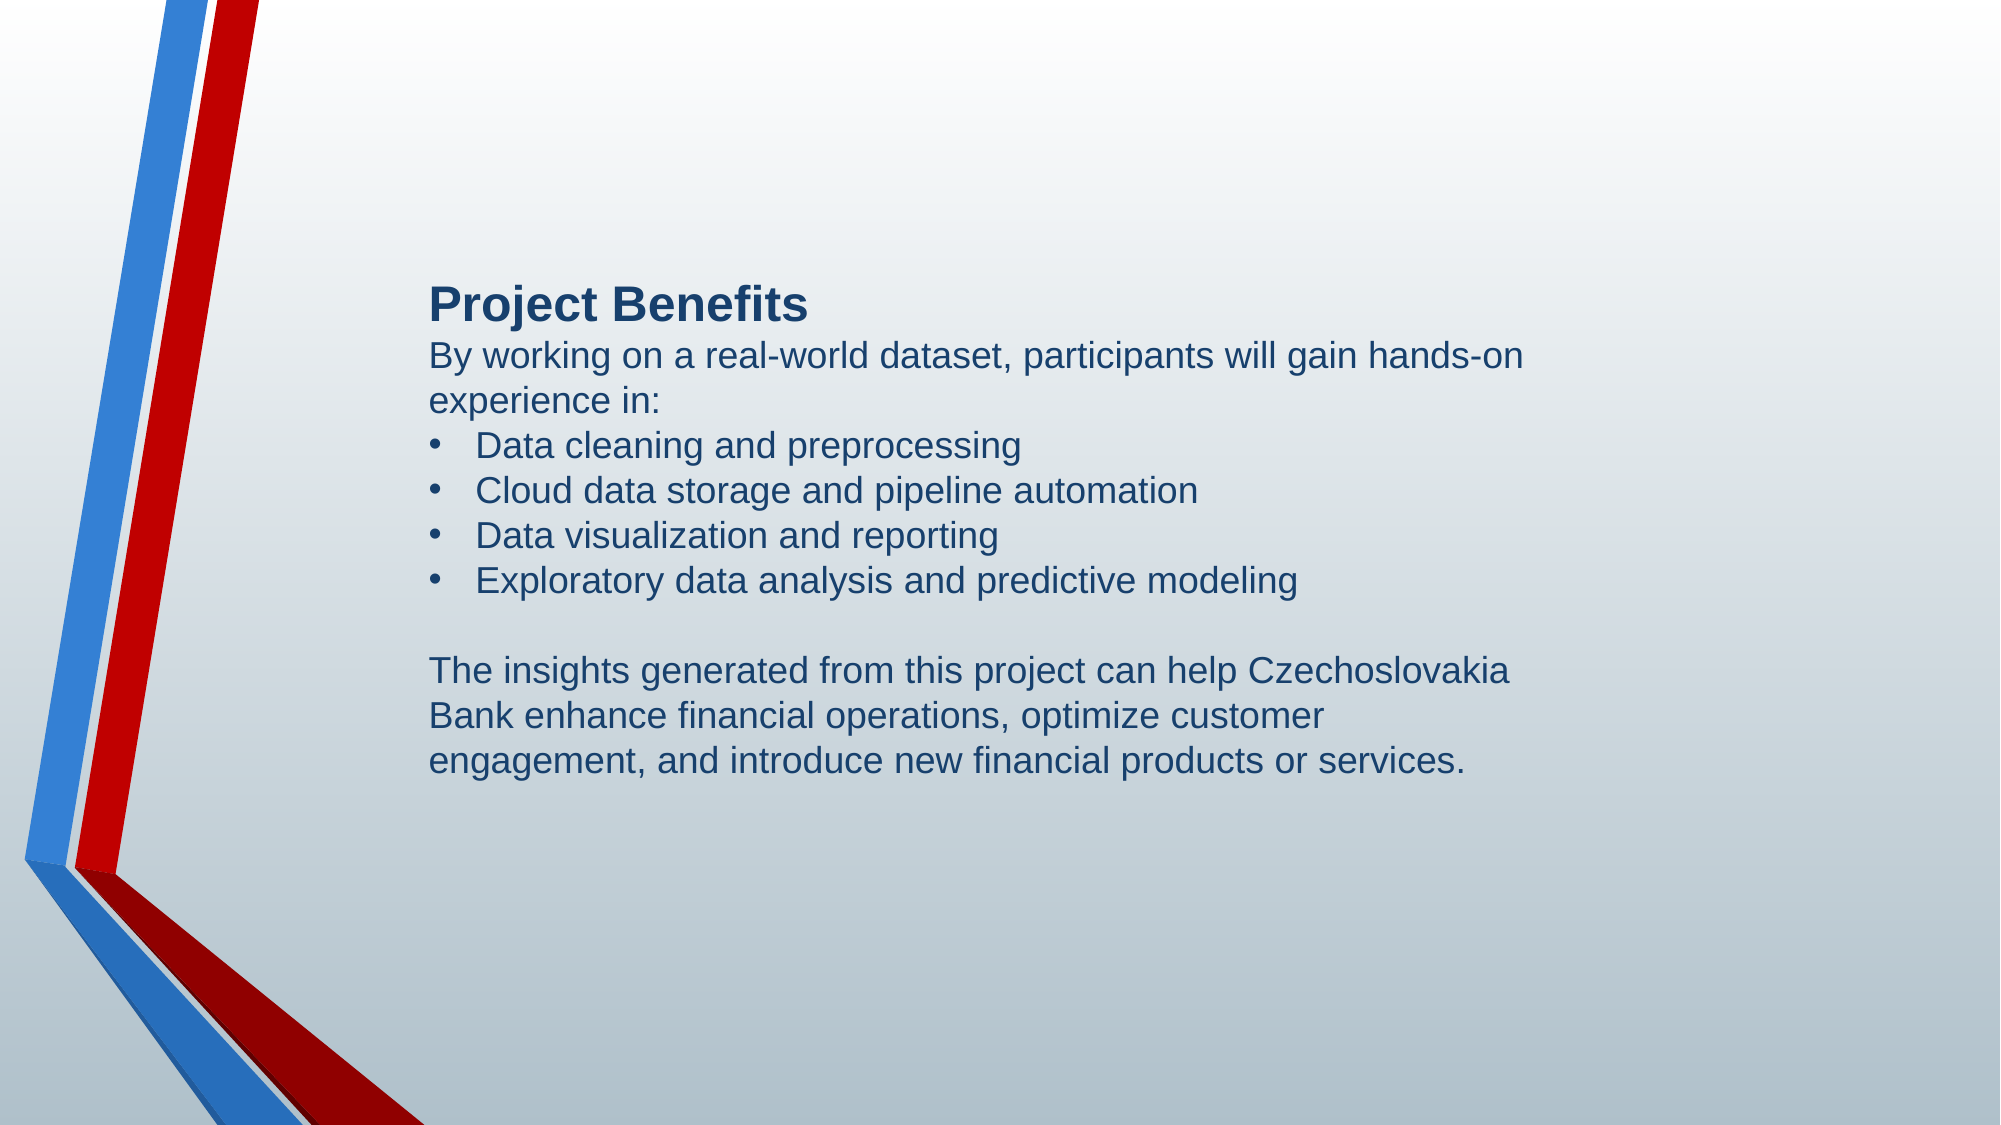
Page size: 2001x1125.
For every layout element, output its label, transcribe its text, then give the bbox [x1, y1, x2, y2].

text_box Project Benefits By working on a real-world dataset, participants will gain hands-on experience in: Data cleaning and preprocessing Cloud data storage and pipeline automation Data visualization and reporting Exploratory data analysis and predictive modeling The insights generated from this project can help Czechoslovakia Bank enhance financial operations, optimize customer engagement, and introduce new financial products or services. [413, 263, 1541, 789]
